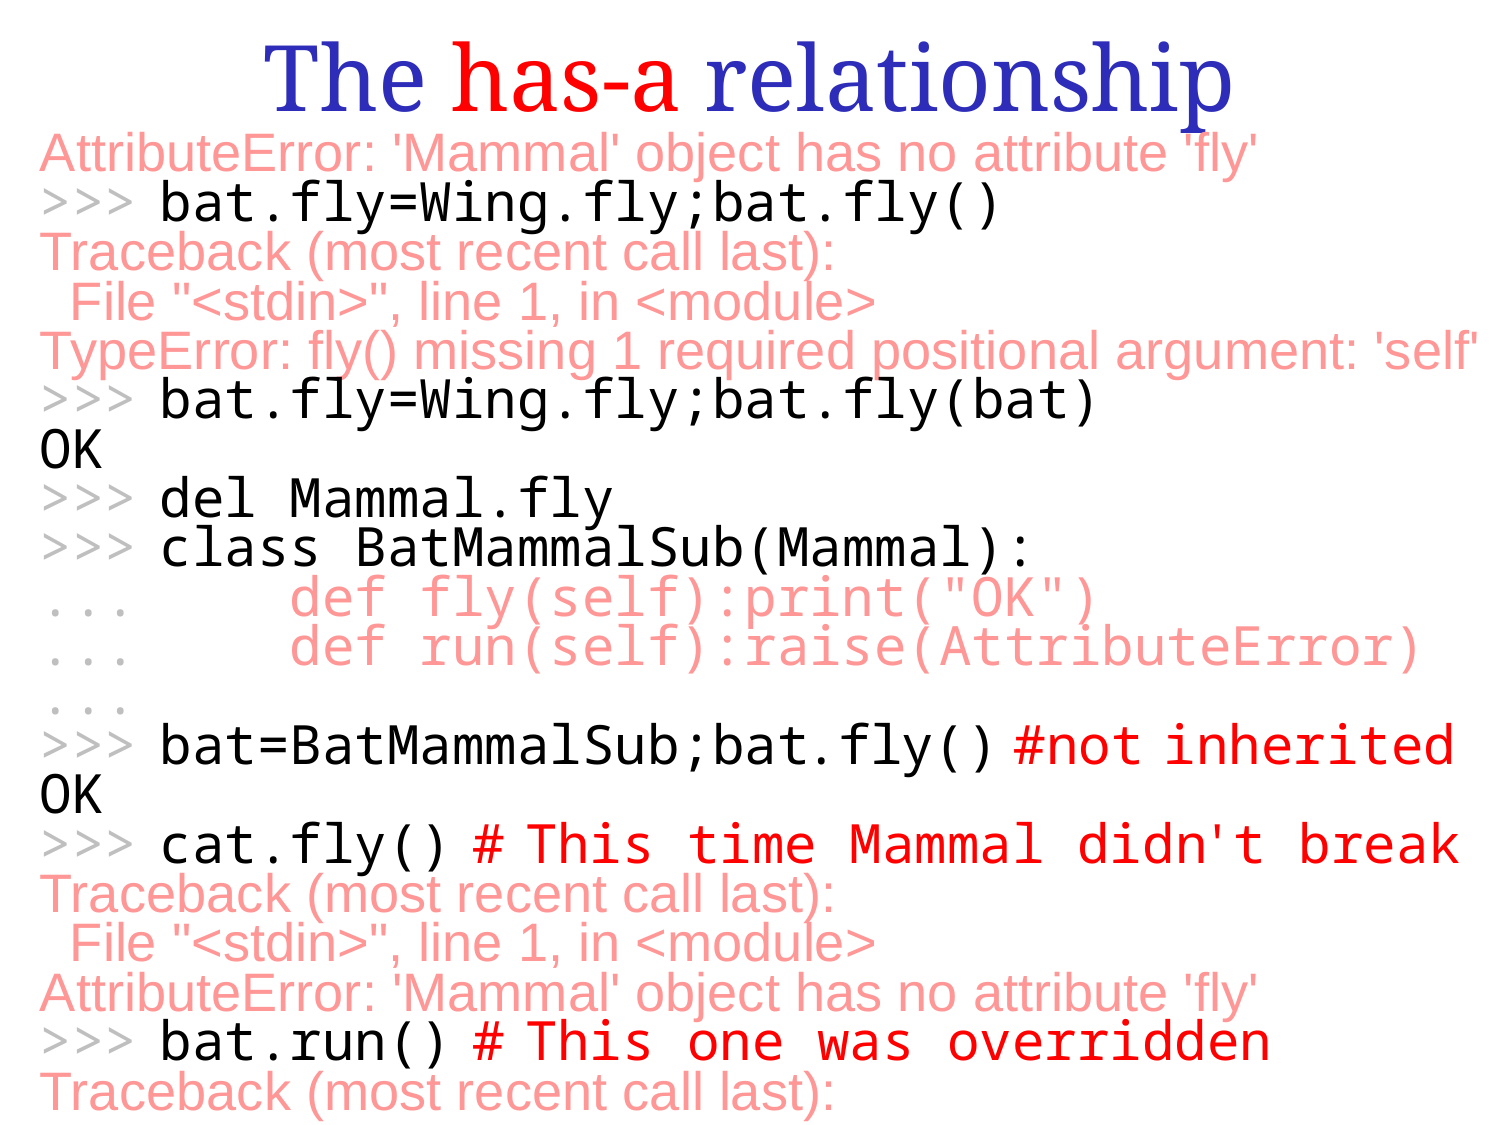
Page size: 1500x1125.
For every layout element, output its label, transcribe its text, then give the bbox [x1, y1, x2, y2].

text_box AttributeError: 'Mammal' object has no attribute 'fly' >>> bat.fly=Wing.fly;bat.fly() Traceback (most recent call last): File "<stdin>", line 1, in <module> TypeError: fly() missing 1 required positional argument: 'self' >>> bat.fly=Wing.fly;bat.fly(bat) OK >>> del Mammal.fly >>> class BatMammalSub(Mammal): ... def fly(self):print("OK") ... def run(self):raise(AttributeError) ... >>> bat=BatMammalSub;bat.fly() #not inherited OK >>> cat.fly() # This time Mammal didn't break Traceback (most recent call last): File "<stdin>", line 1, in <module> AttributeError: 'Mammal' object has no attribute 'fly' >>> bat.run() # This one was overridden Traceback (most recent call last): [24, 125, 1500, 1124]
text_box The has-a relationship [0, 12, 1500, 138]
